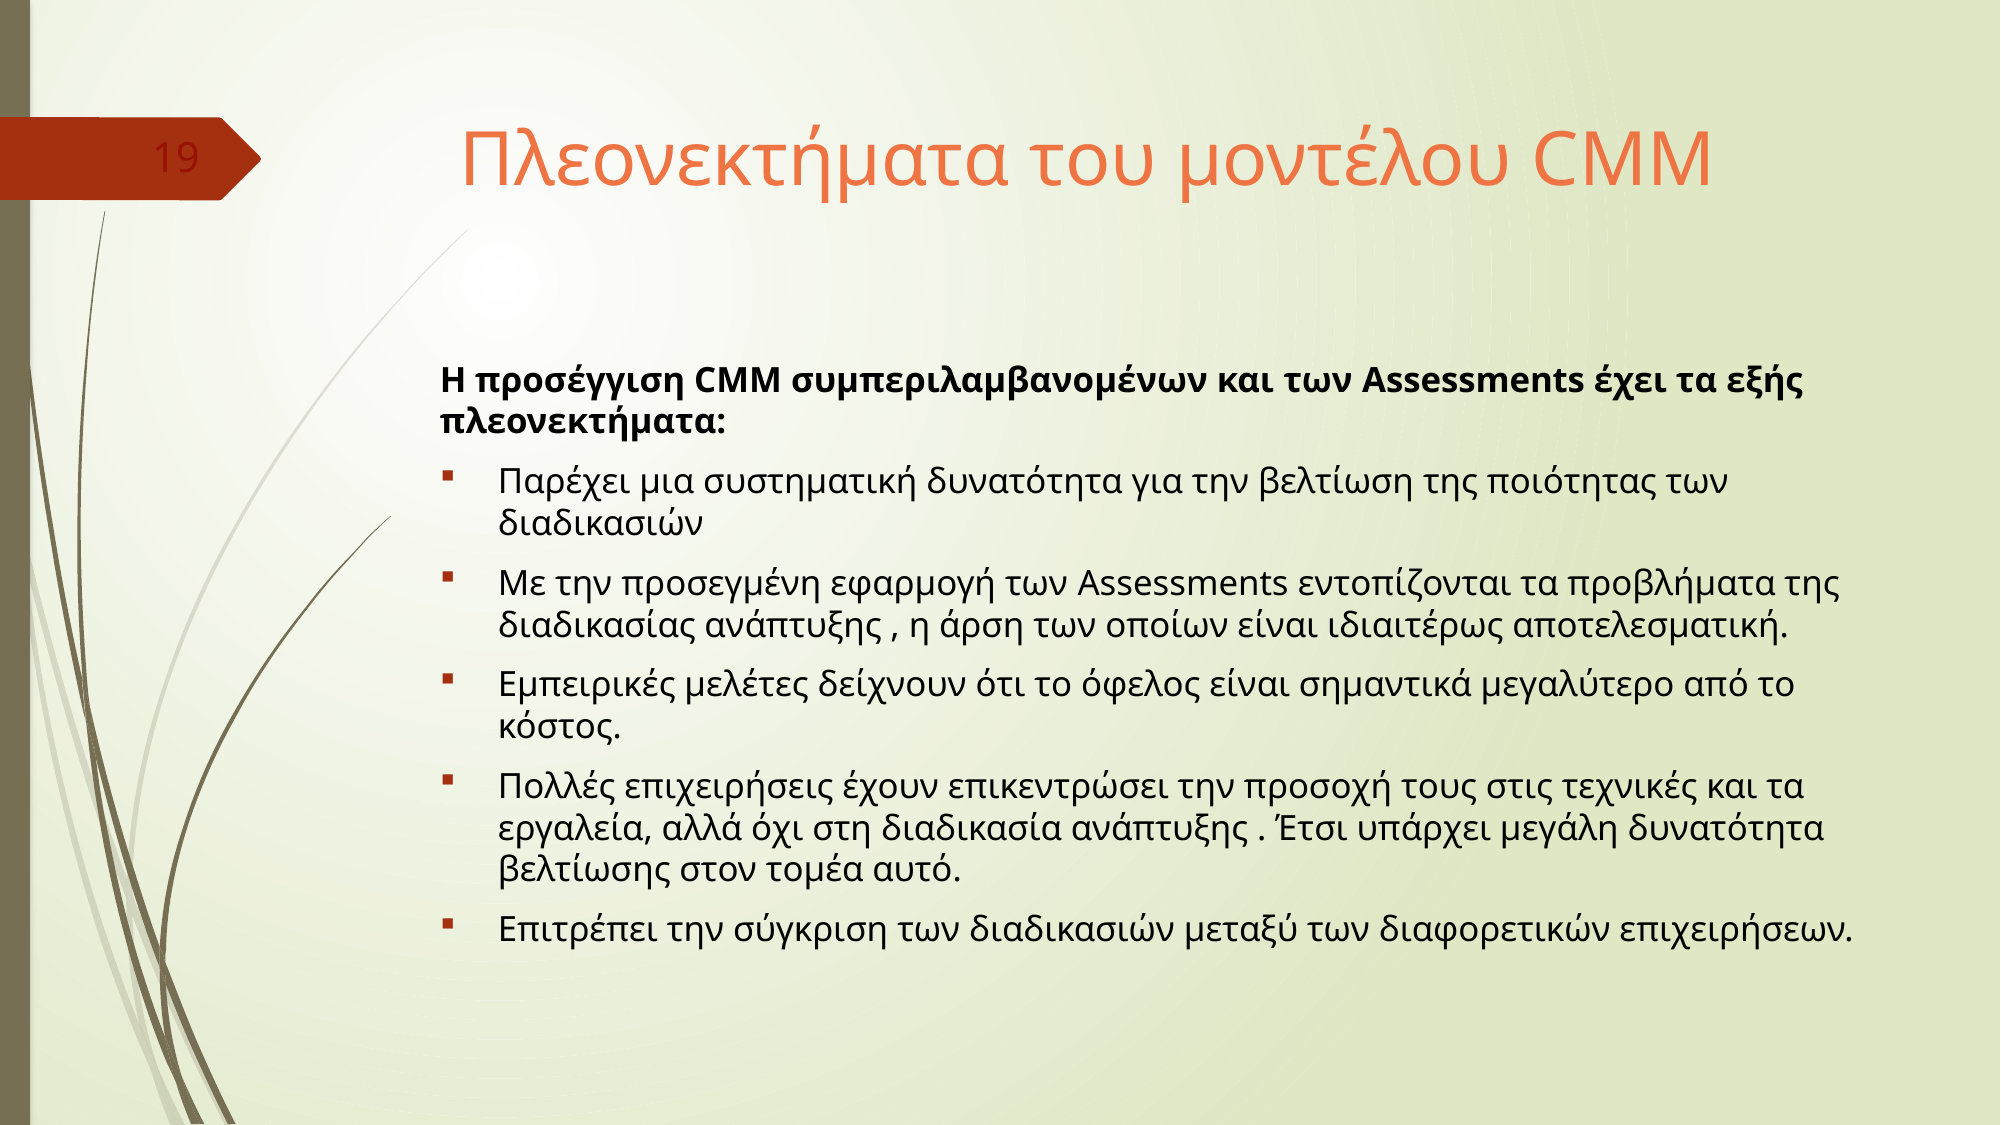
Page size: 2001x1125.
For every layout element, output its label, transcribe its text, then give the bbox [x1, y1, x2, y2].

list Η προσέγγιση CMM συμπεριλαμβανομένων και των Assessments έχει τα εξής πλεονεκτήματα: Παρέχει μια συστηματική δυνατότητα για την βελτίωση της ποιότητας των διαδικασιών Με την προσεγμένη εφαρμογή των Assessments εντοπίζονται τα προβλήματα της διαδικασίας ανάπτυξης , η άρση των οποίων είναι ιδιαιτέρως αποτελεσματική. Εμπειρικές μελέτες δείχνουν ότι το όφελος είναι σημαντικά μεγαλύτερο από το κόστος. Πολλές επιχειρήσεις έχουν επικεντρώσει την προσοχή τους στις τεχνικές και τα εργαλεία, αλλά όχι στη διαδικασία ανάπτυξης . Έτσι υπάρχει μεγάλη δυνατότητα βελτίωσης στον τομέα αυτό. Επιτρέπει την σύγκριση των διαδικασιών μεταξύ των διαφορετικών επιχειρήσεων. [424, 350, 1888, 970]
slide_number 19 [87, 129, 216, 190]
title Πλεονεκτήματα του μοντέλου CMM [425, 102, 1888, 313]
